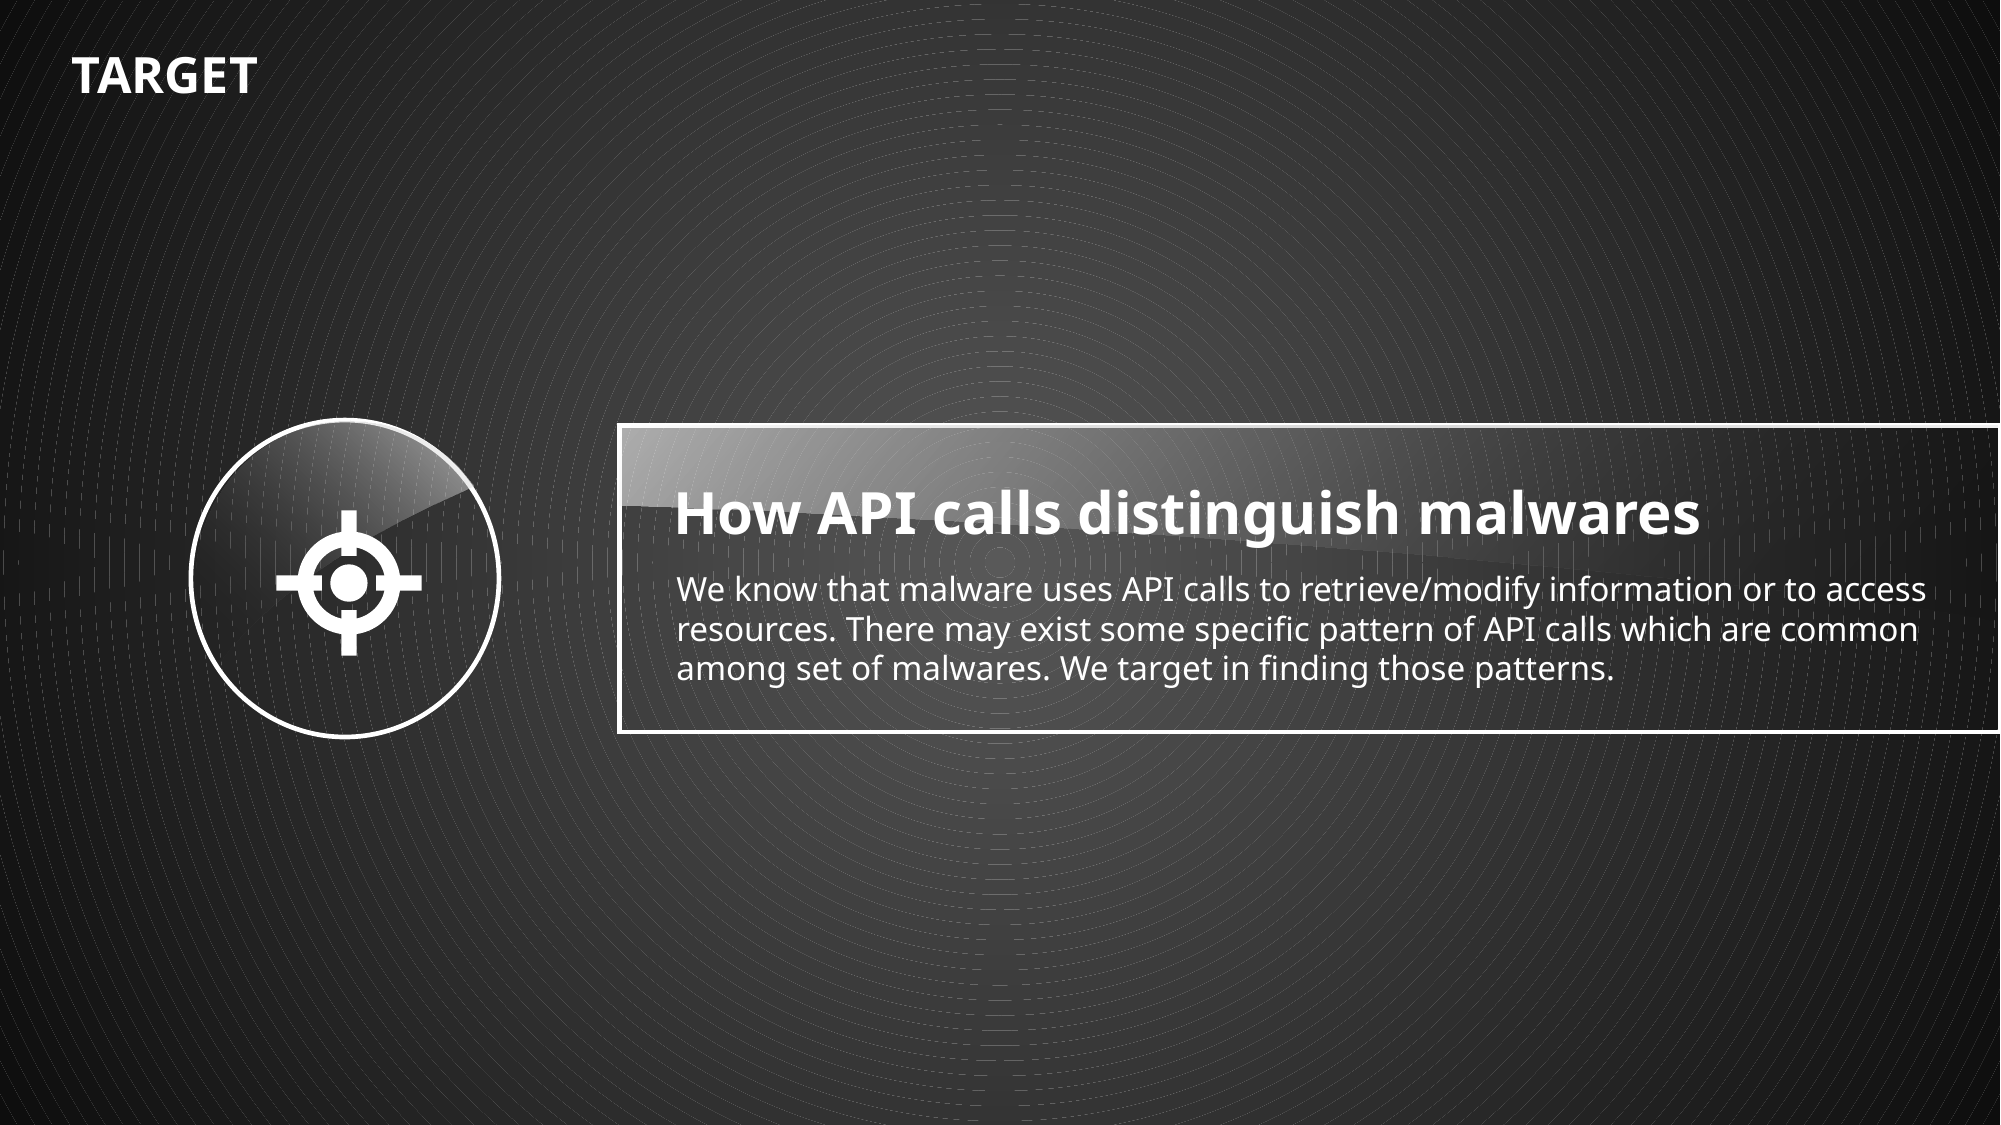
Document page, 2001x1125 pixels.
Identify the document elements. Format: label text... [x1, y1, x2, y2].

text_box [619, 425, 2000, 733]
text_box TARGET [57, 35, 516, 111]
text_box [190, 420, 499, 737]
